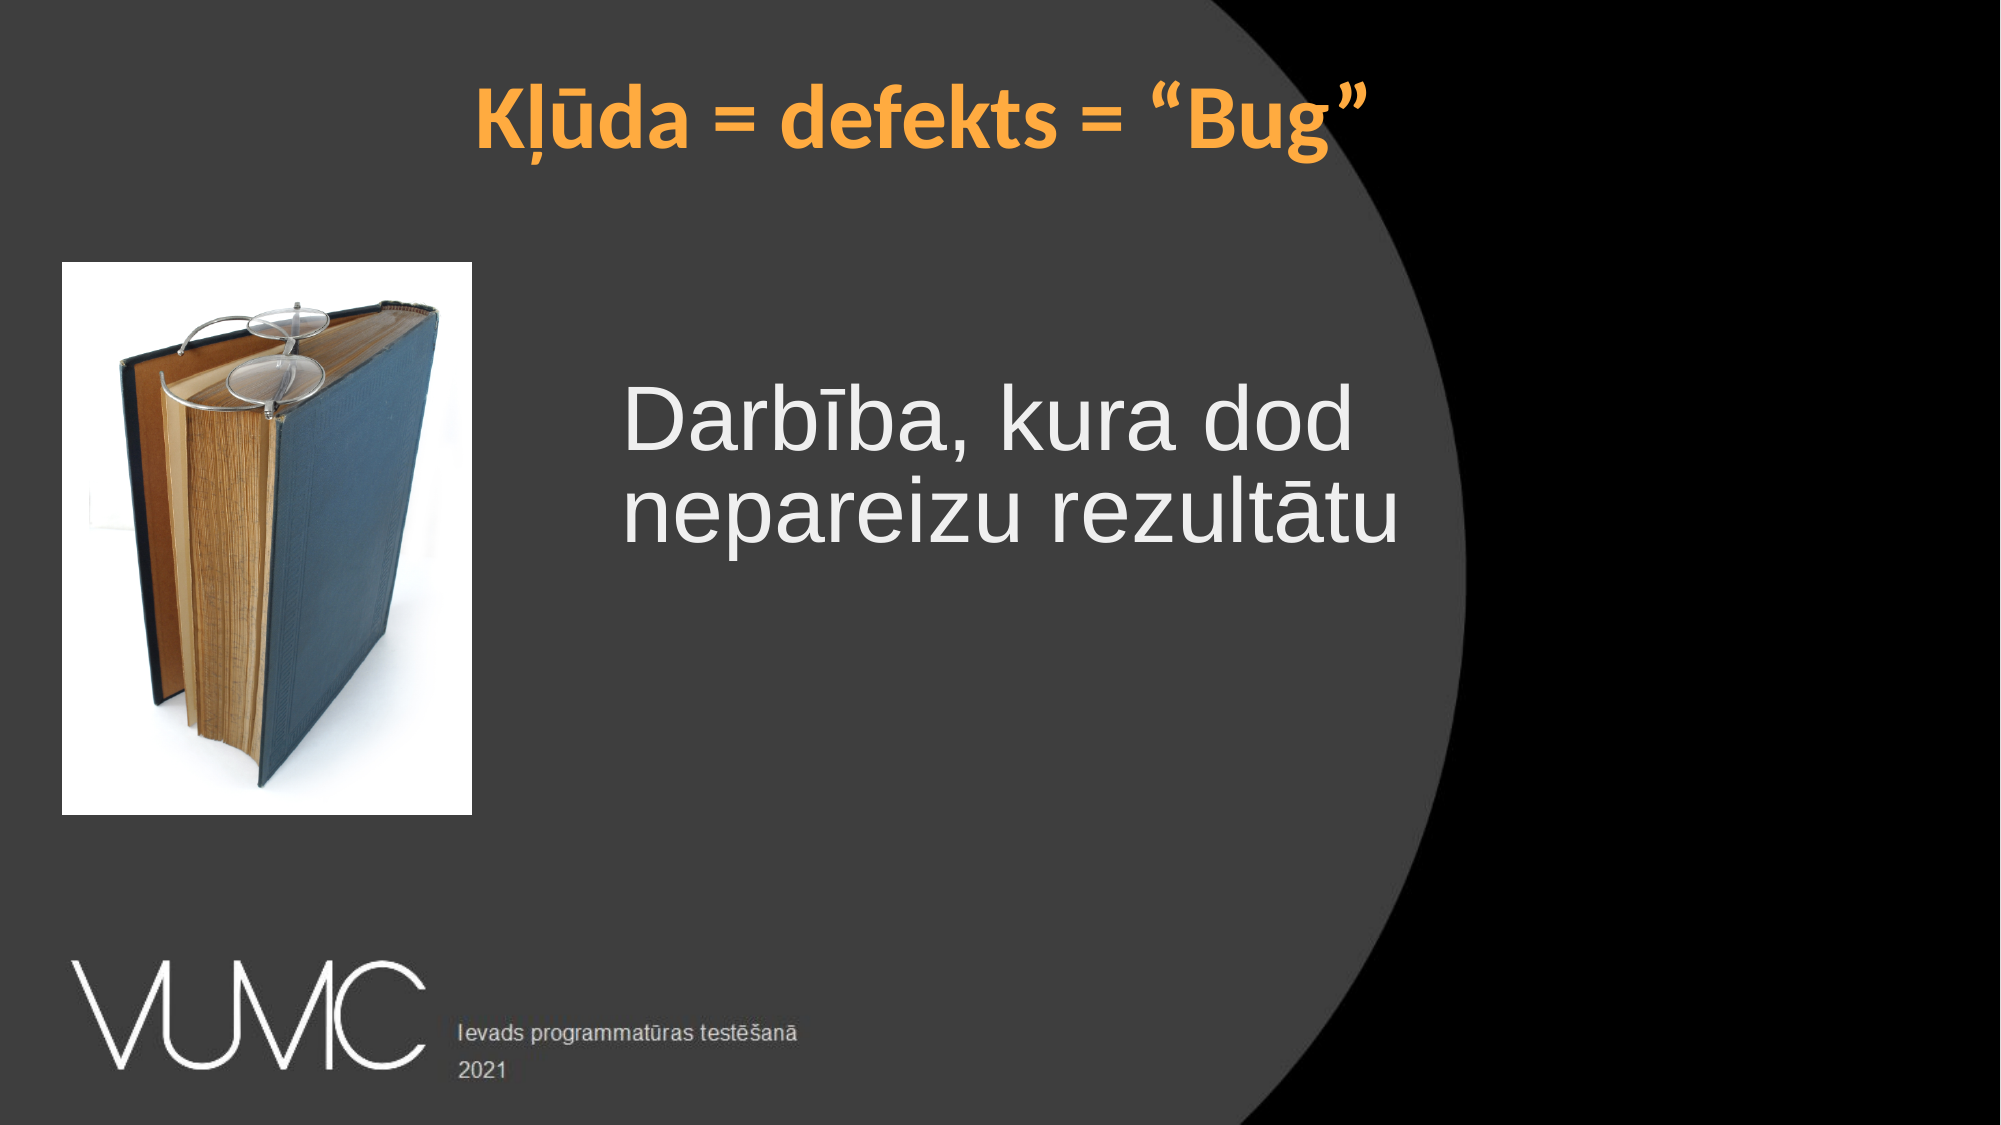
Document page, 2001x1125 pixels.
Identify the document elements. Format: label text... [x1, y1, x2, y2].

list Darbība, kura dod nepareizu rezultātu [606, 368, 1788, 710]
text_box Kļūda = defekts = “Bug” [62, 59, 1788, 188]
picture [0, 0, 2001, 1125]
